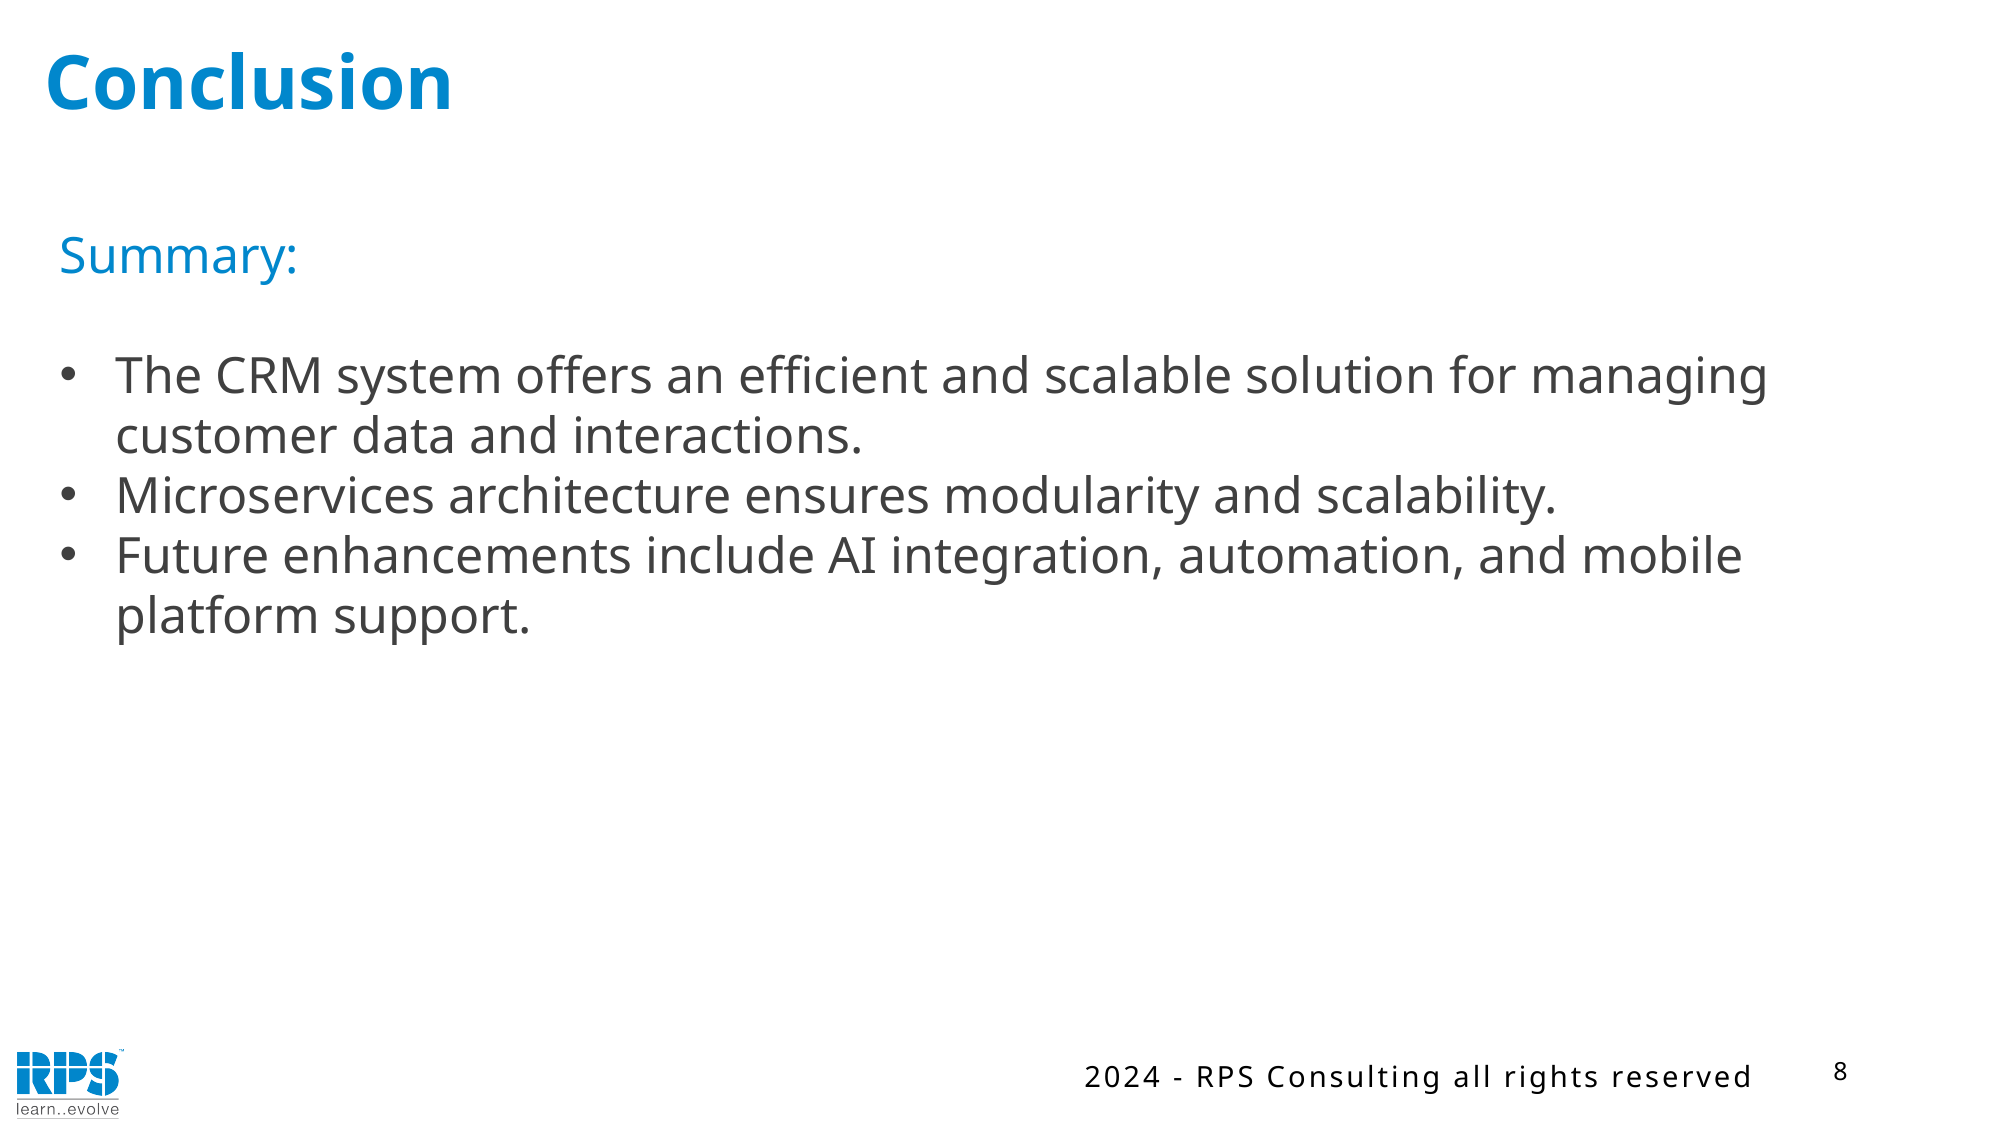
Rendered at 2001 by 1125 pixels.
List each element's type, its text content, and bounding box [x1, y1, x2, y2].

picture [17, 1048, 125, 1120]
text_box 2024 - RPS Consulting all rights reserved [725, 1052, 1412, 1094]
slide_number 8 [1412, 1042, 1863, 1103]
text_box Summary: The CRM system offers an efficient and scalable solution for managing customer data and interactions. Microservices architecture ensures modularity and scalability. Future enhancements include AI integration, automation, and mobile platform support. [44, 215, 1863, 801]
text_box Conclusion [44, 34, 1703, 125]
